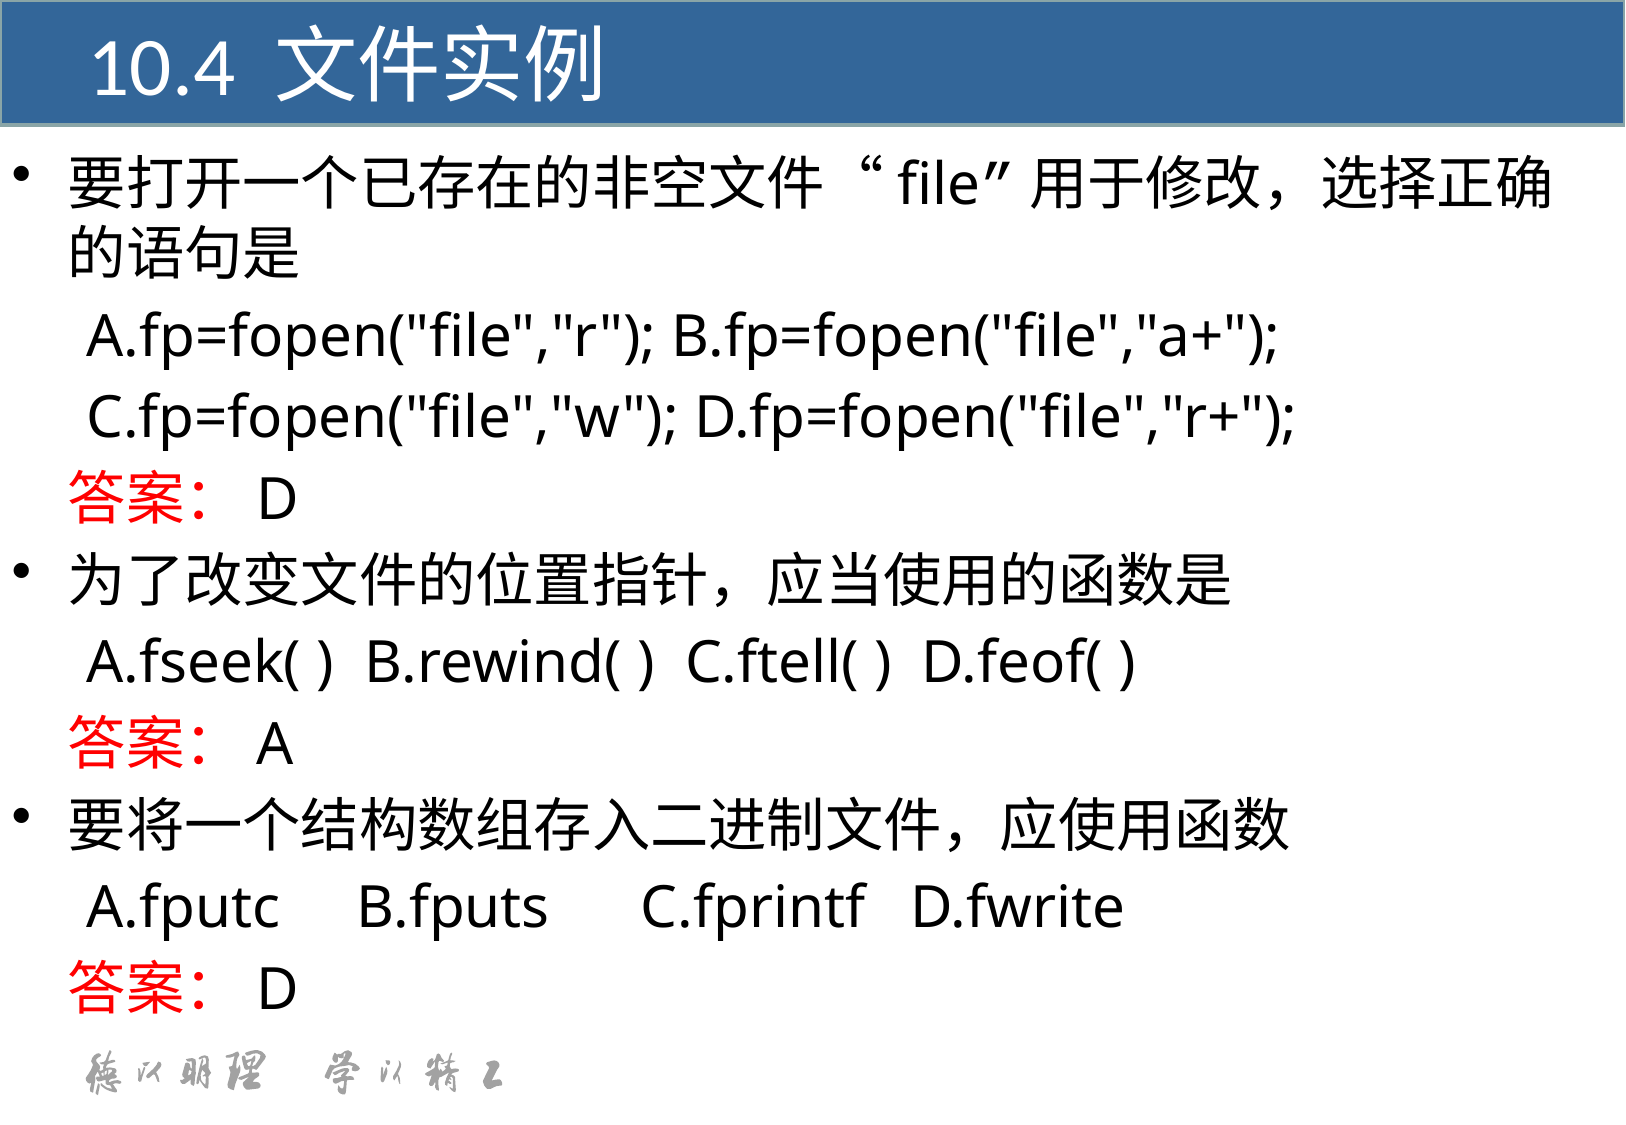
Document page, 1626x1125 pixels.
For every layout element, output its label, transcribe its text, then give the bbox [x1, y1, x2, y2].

list 要打开一个已存在的非空文件“file”用于修改，选择正确的语句是 A.fp=fopen("file","r"); B.fp=fopen("file","a+"); C.fp=fopen("file","w"); D.fp=fopen("file","r+"); 答案：D 为了改变文件的位置指针，应当使用的函数是 A.fseek( ) B.rewind( ) C.ftell( ) D.feof( ) 答案：A 要将一个结构数组存入二进制文件，应使用函数 A.fputc B.fputs C.fprintf D.fwrite 答案：D [0, 138, 1622, 1088]
text_box 10.4 文件实例 [0, 0, 1625, 127]
